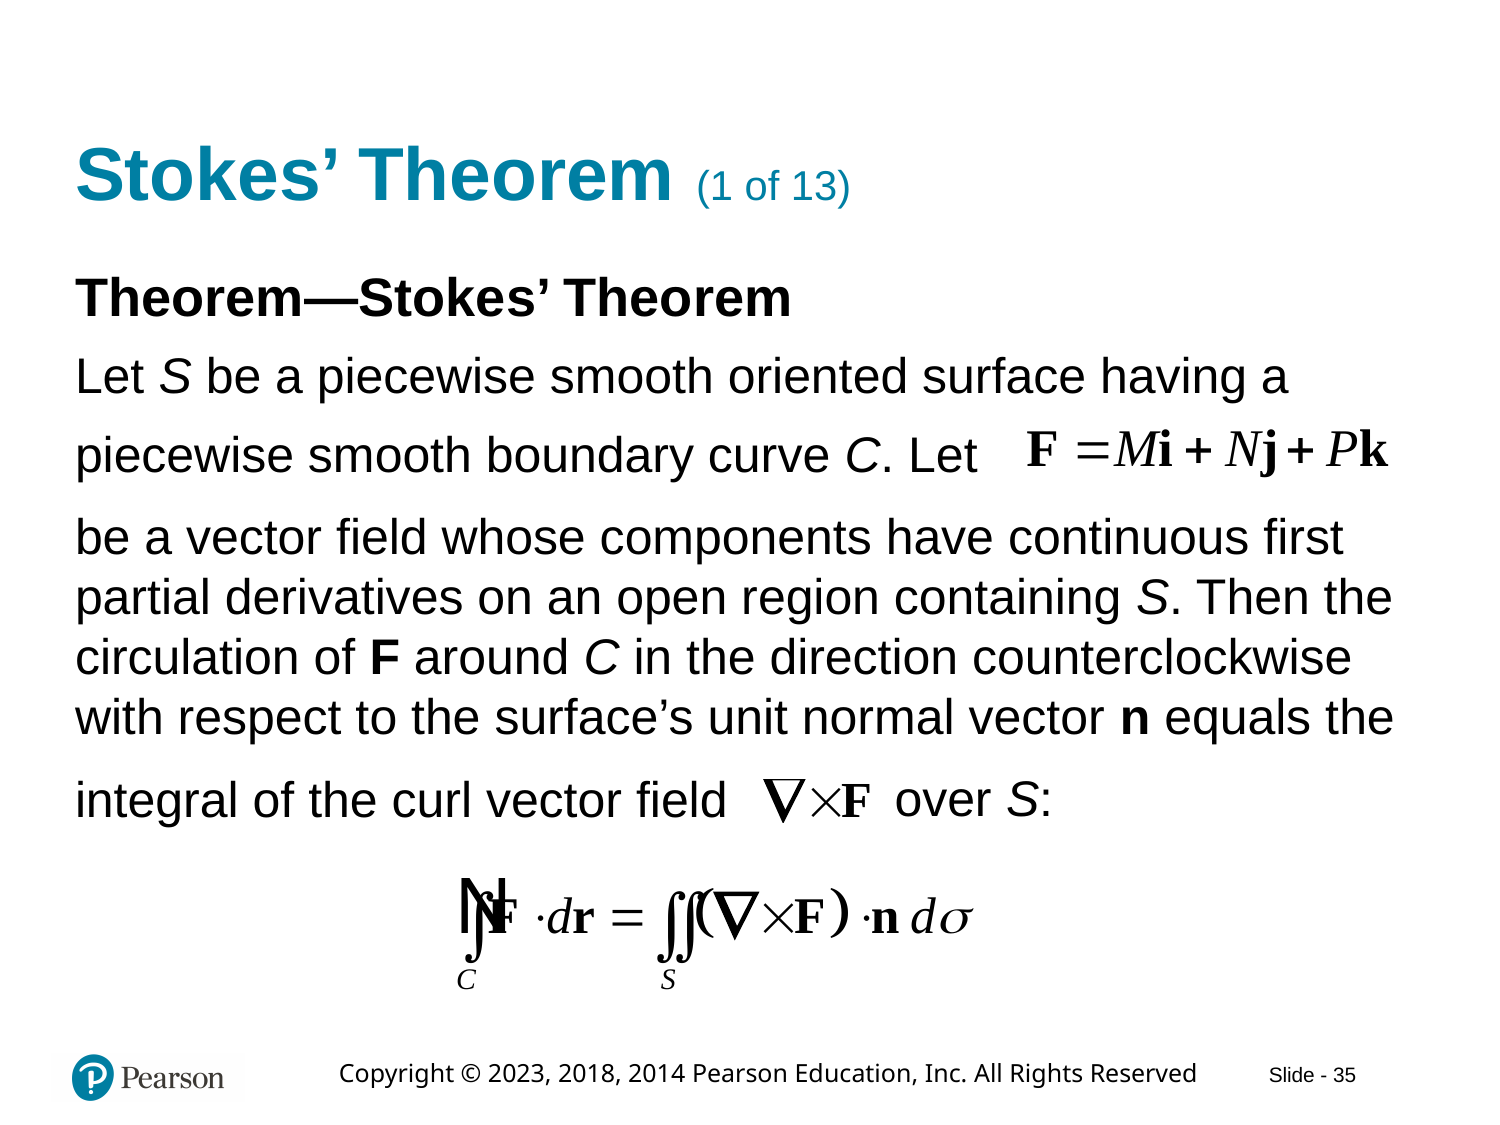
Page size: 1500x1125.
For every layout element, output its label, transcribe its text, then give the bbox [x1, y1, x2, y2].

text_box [449, 878, 979, 995]
list over S: [894, 766, 1083, 840]
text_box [1024, 424, 1394, 484]
list Let S be a piecewise smooth oriented surface having a [75, 343, 1325, 410]
list piecewise smooth boundary curve C. Let [75, 422, 1013, 490]
list be a vector field whose components have continuous first partial derivatives on an open region containing S. Then the circulation of F around C in the direction counterclockwise with respect to the surface’s unit normal vector n equals the [75, 504, 1425, 758]
title Stokes’ Theorem (1 of 13) [75, 35, 1425, 216]
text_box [761, 779, 876, 823]
list integral of the curl vector field [75, 767, 750, 838]
list Theorem—Stokes’ Theorem [75, 262, 863, 335]
picture [51, 1053, 245, 1102]
